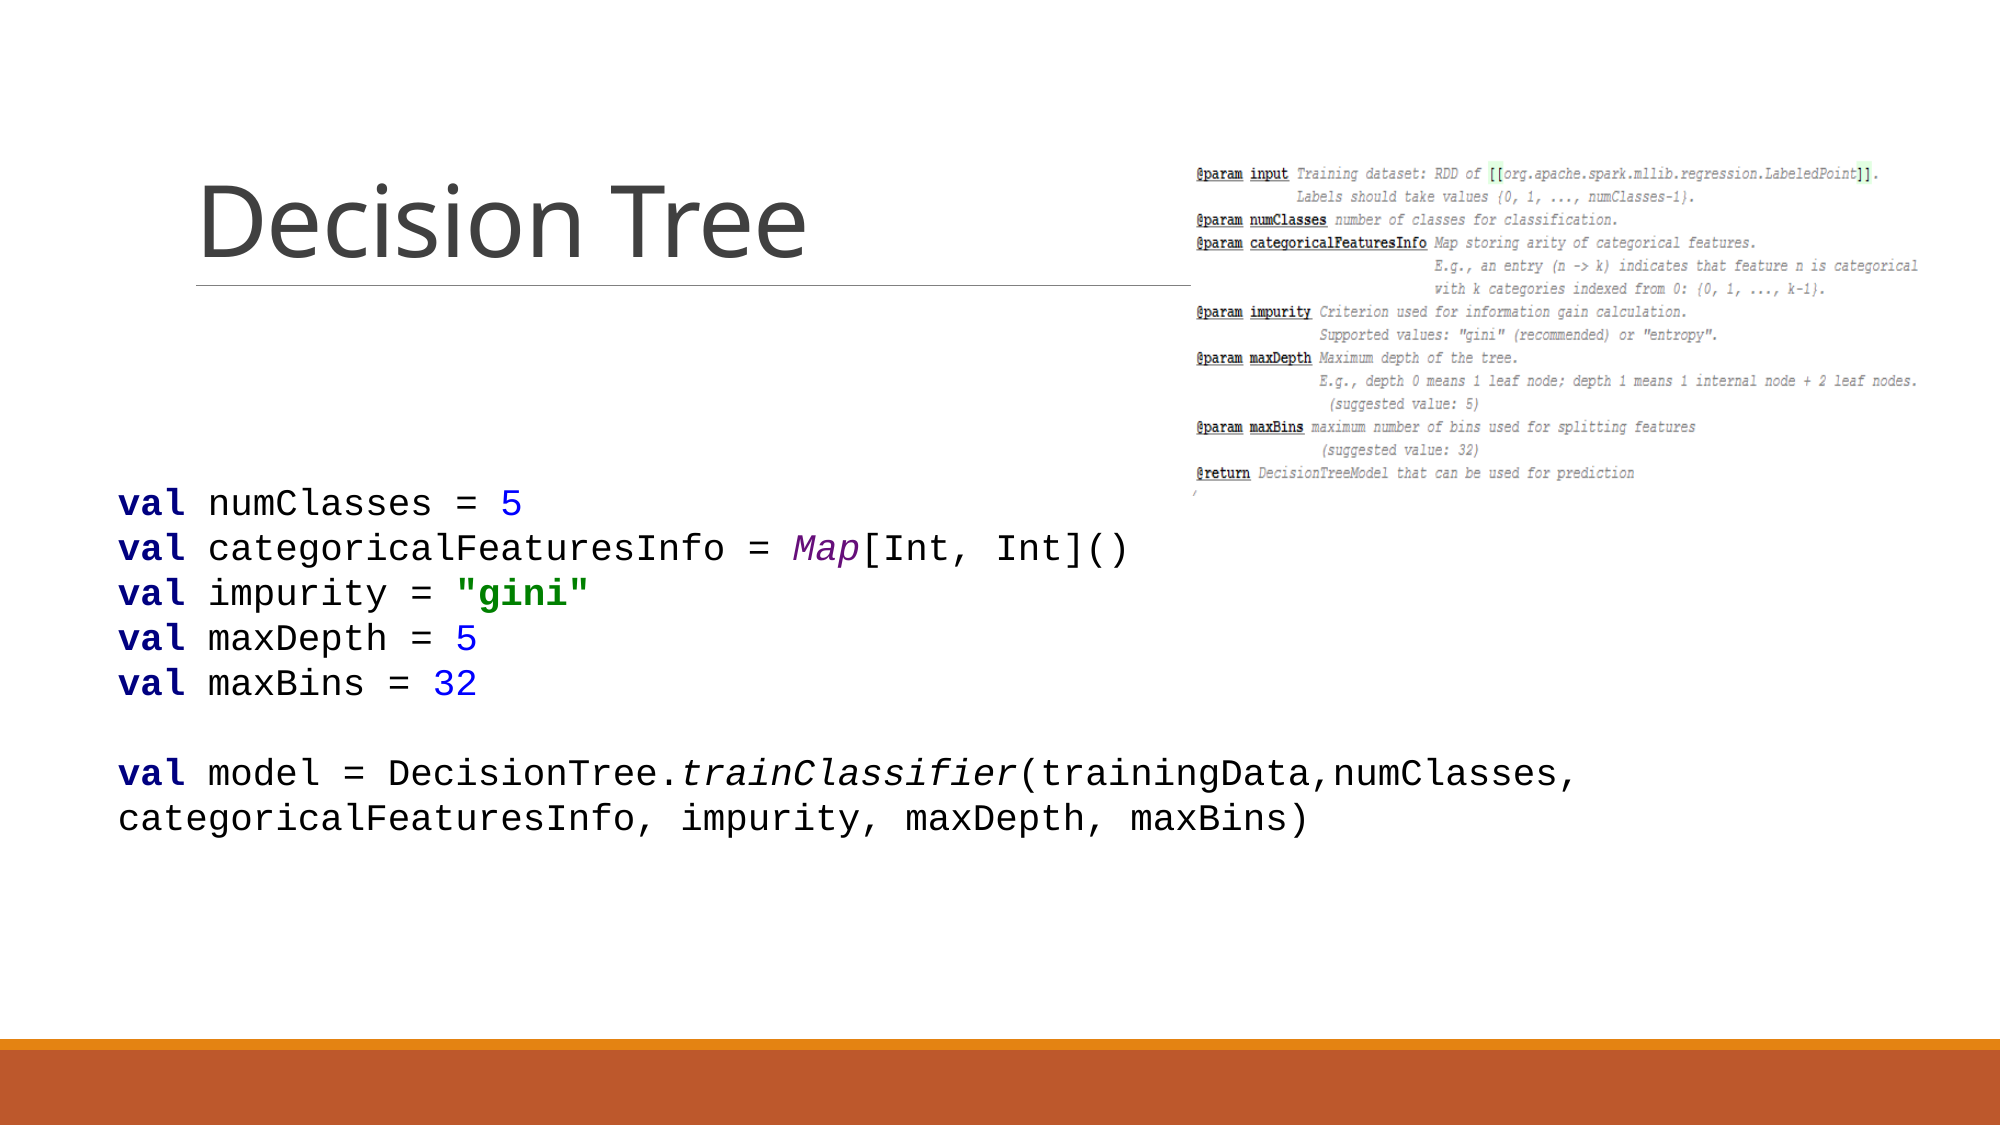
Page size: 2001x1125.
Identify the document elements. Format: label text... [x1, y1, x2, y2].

title Decision Tree [180, 47, 1830, 285]
picture [1190, 138, 1951, 497]
list val numClasses = 5 val categoricalFeaturesInfo = Map[Int, Int]() val impurity = "gini" val maxDepth = 5 val maxBins = 32 val model = DecisionTree.trainClassifier(trainingData,numClasses, categoricalFeaturesInfo, impurity, maxDepth, maxBins) [102, 331, 1753, 985]
